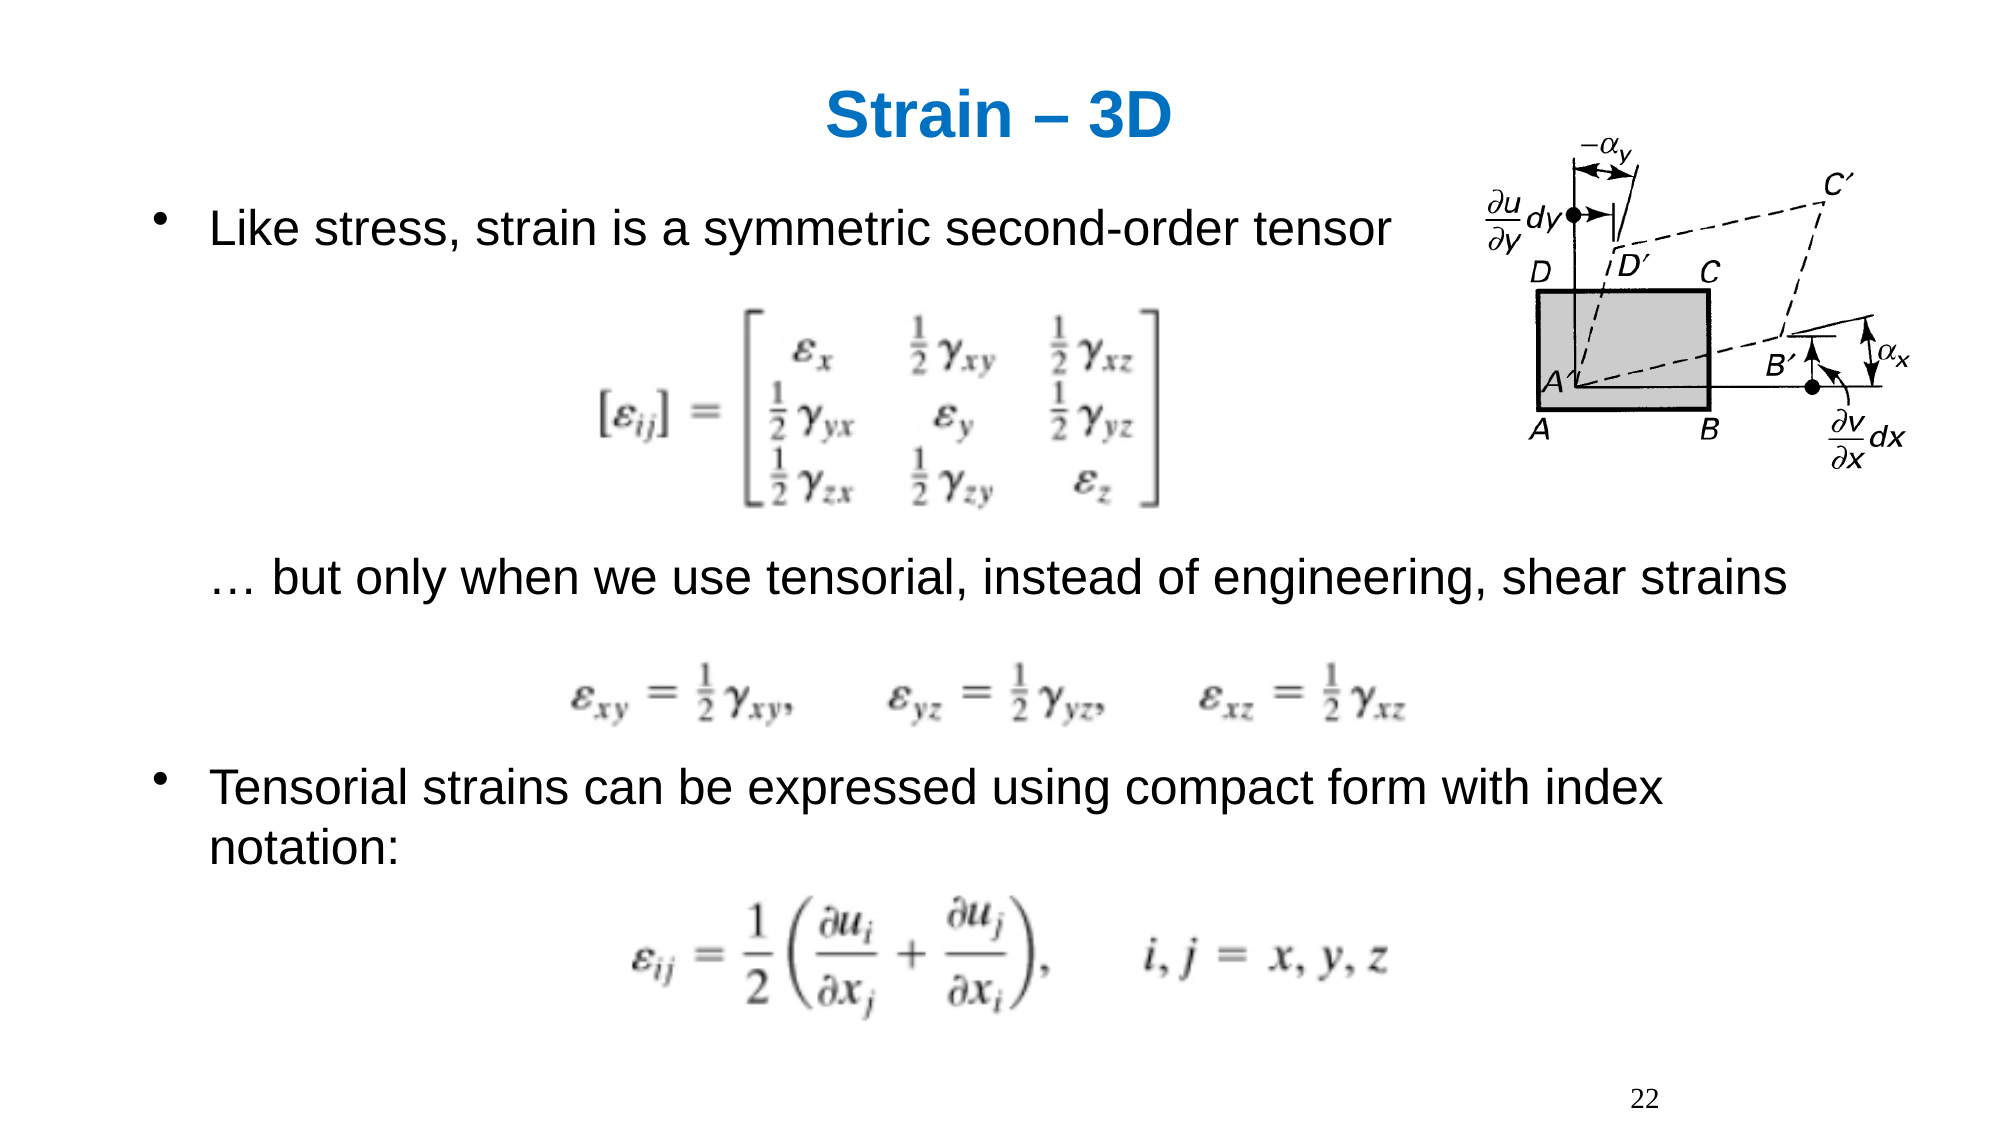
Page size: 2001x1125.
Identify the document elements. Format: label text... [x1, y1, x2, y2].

picture [587, 299, 1176, 530]
text_box Like stress, strain is a symmetric second-order tensor … but only when we use tensorial, instead of engineering, shear strains Tensorial strains can be expressed using compact form with index notation: [137, 187, 1850, 883]
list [1474, 124, 1926, 486]
picture [559, 649, 1426, 737]
slide_number 22 [1324, 1071, 1676, 1125]
picture [619, 887, 1401, 1034]
title Strain – 3D [324, 44, 1676, 177]
